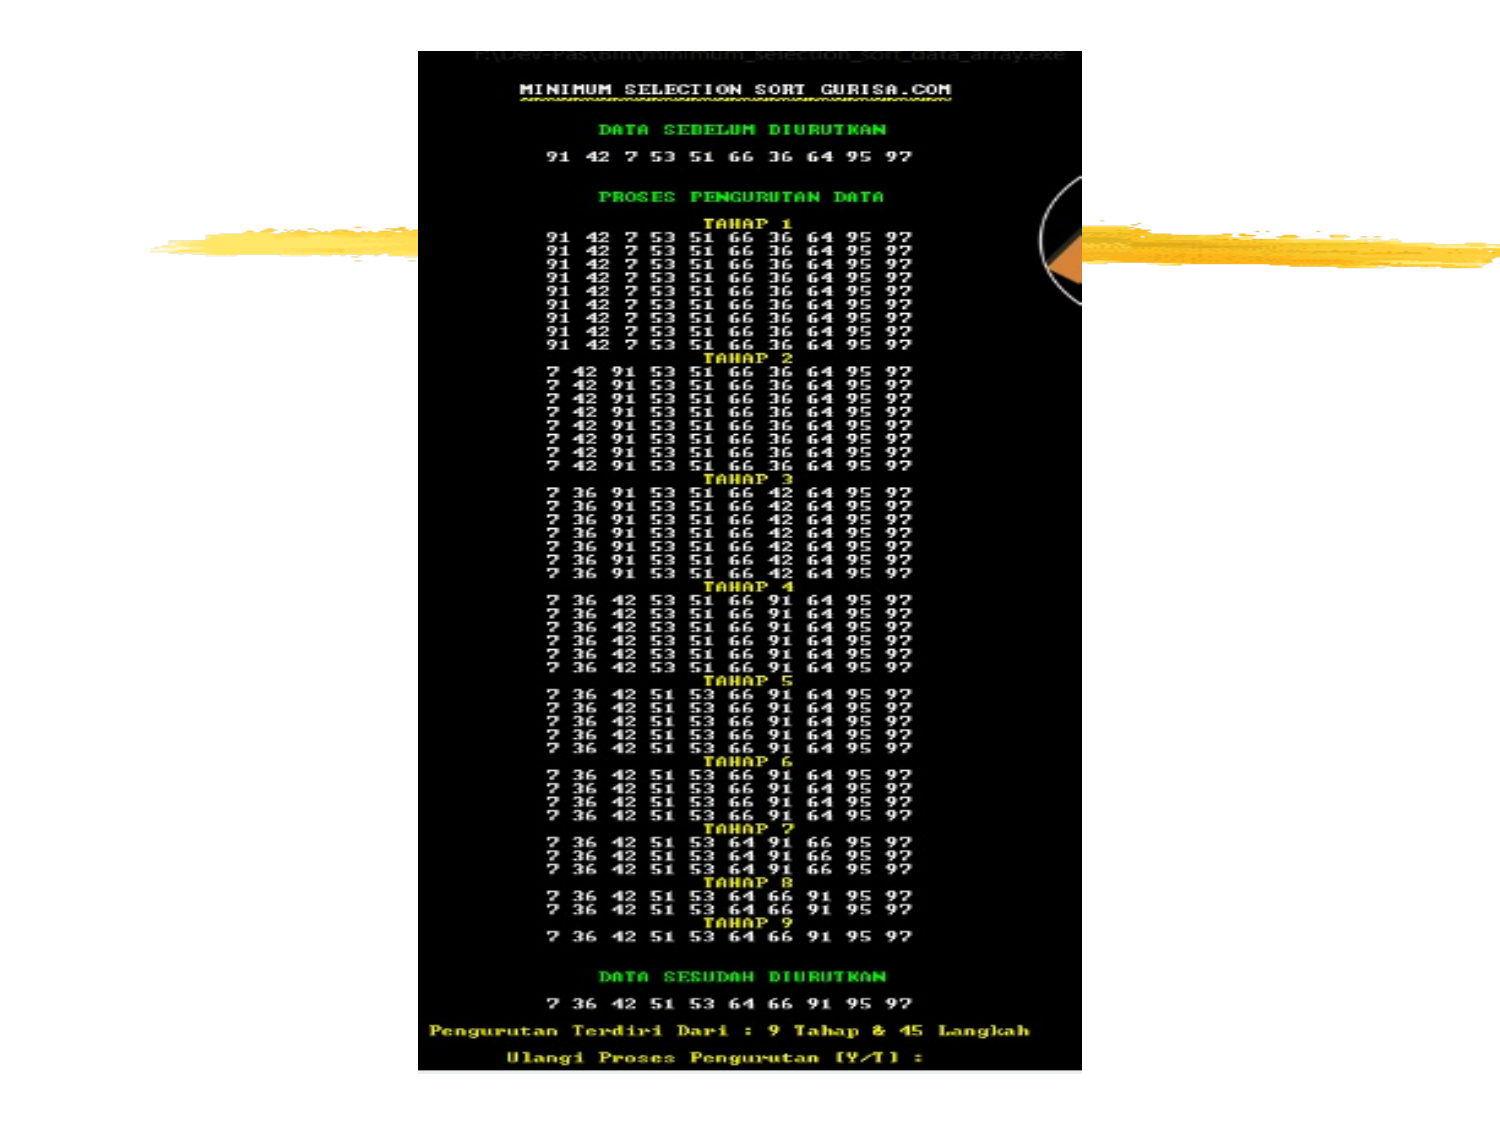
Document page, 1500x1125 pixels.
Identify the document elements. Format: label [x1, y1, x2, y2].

picture [150, 51, 1500, 1074]
